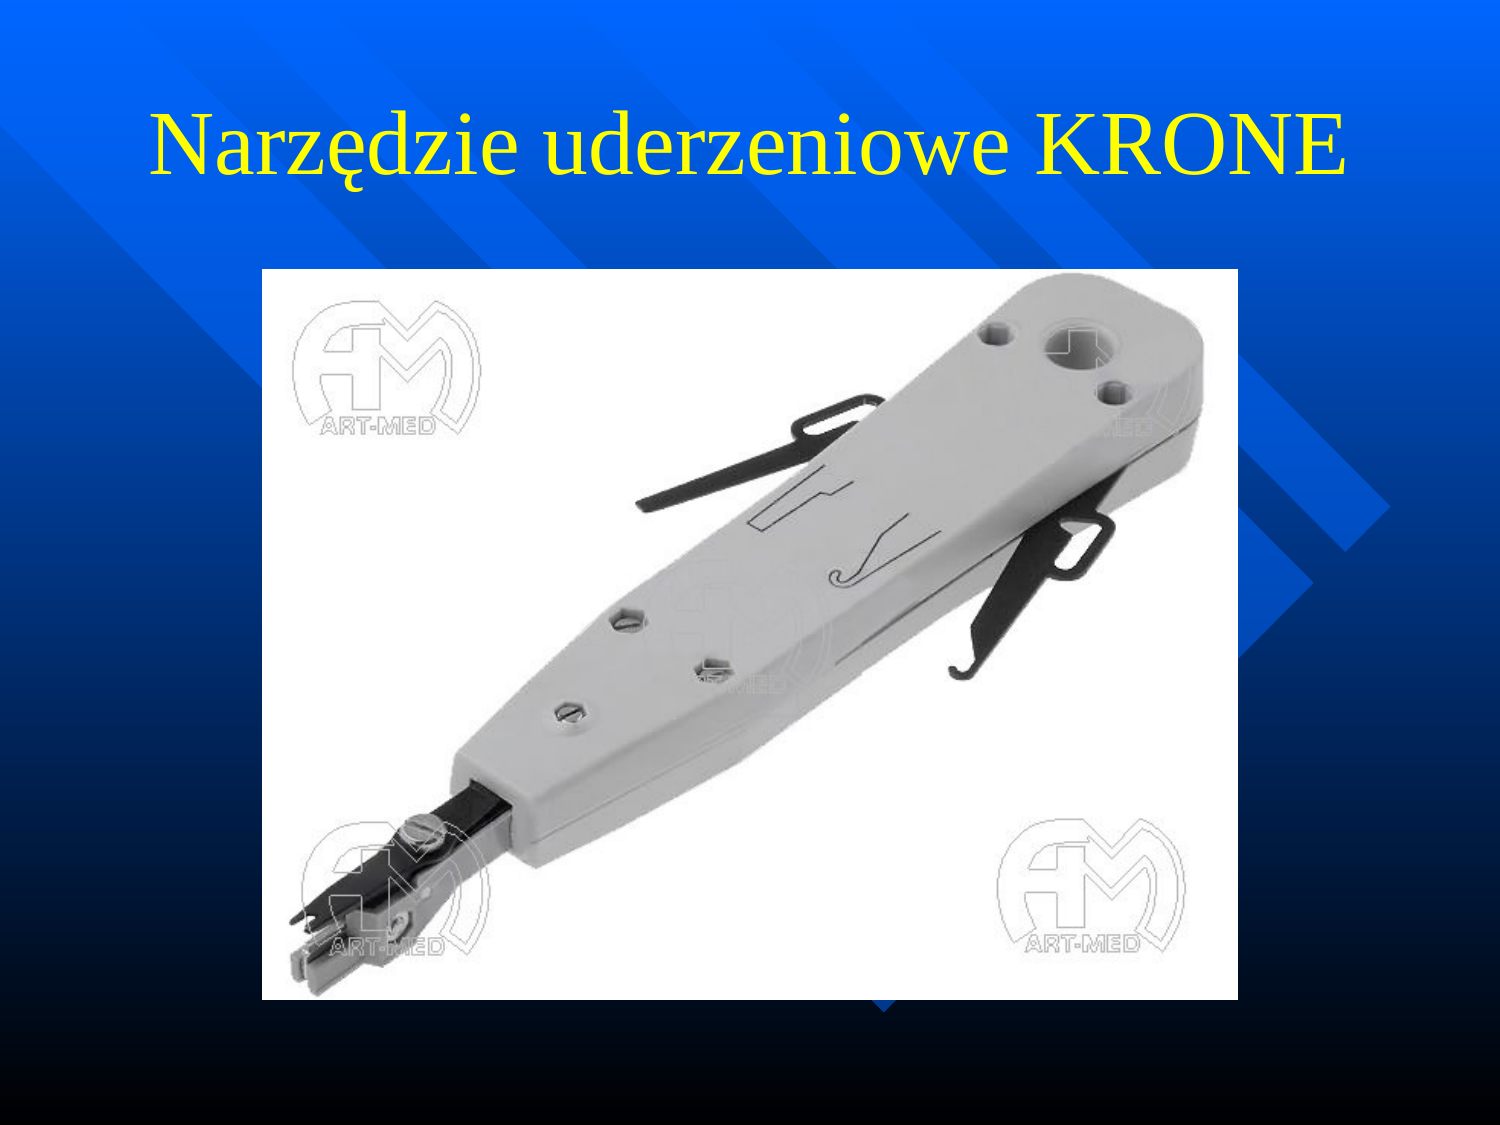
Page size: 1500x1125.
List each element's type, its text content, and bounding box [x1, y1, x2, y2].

title Narzędzie uderzeniowe KRONE [112, 37, 1388, 238]
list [262, 268, 1238, 1001]
